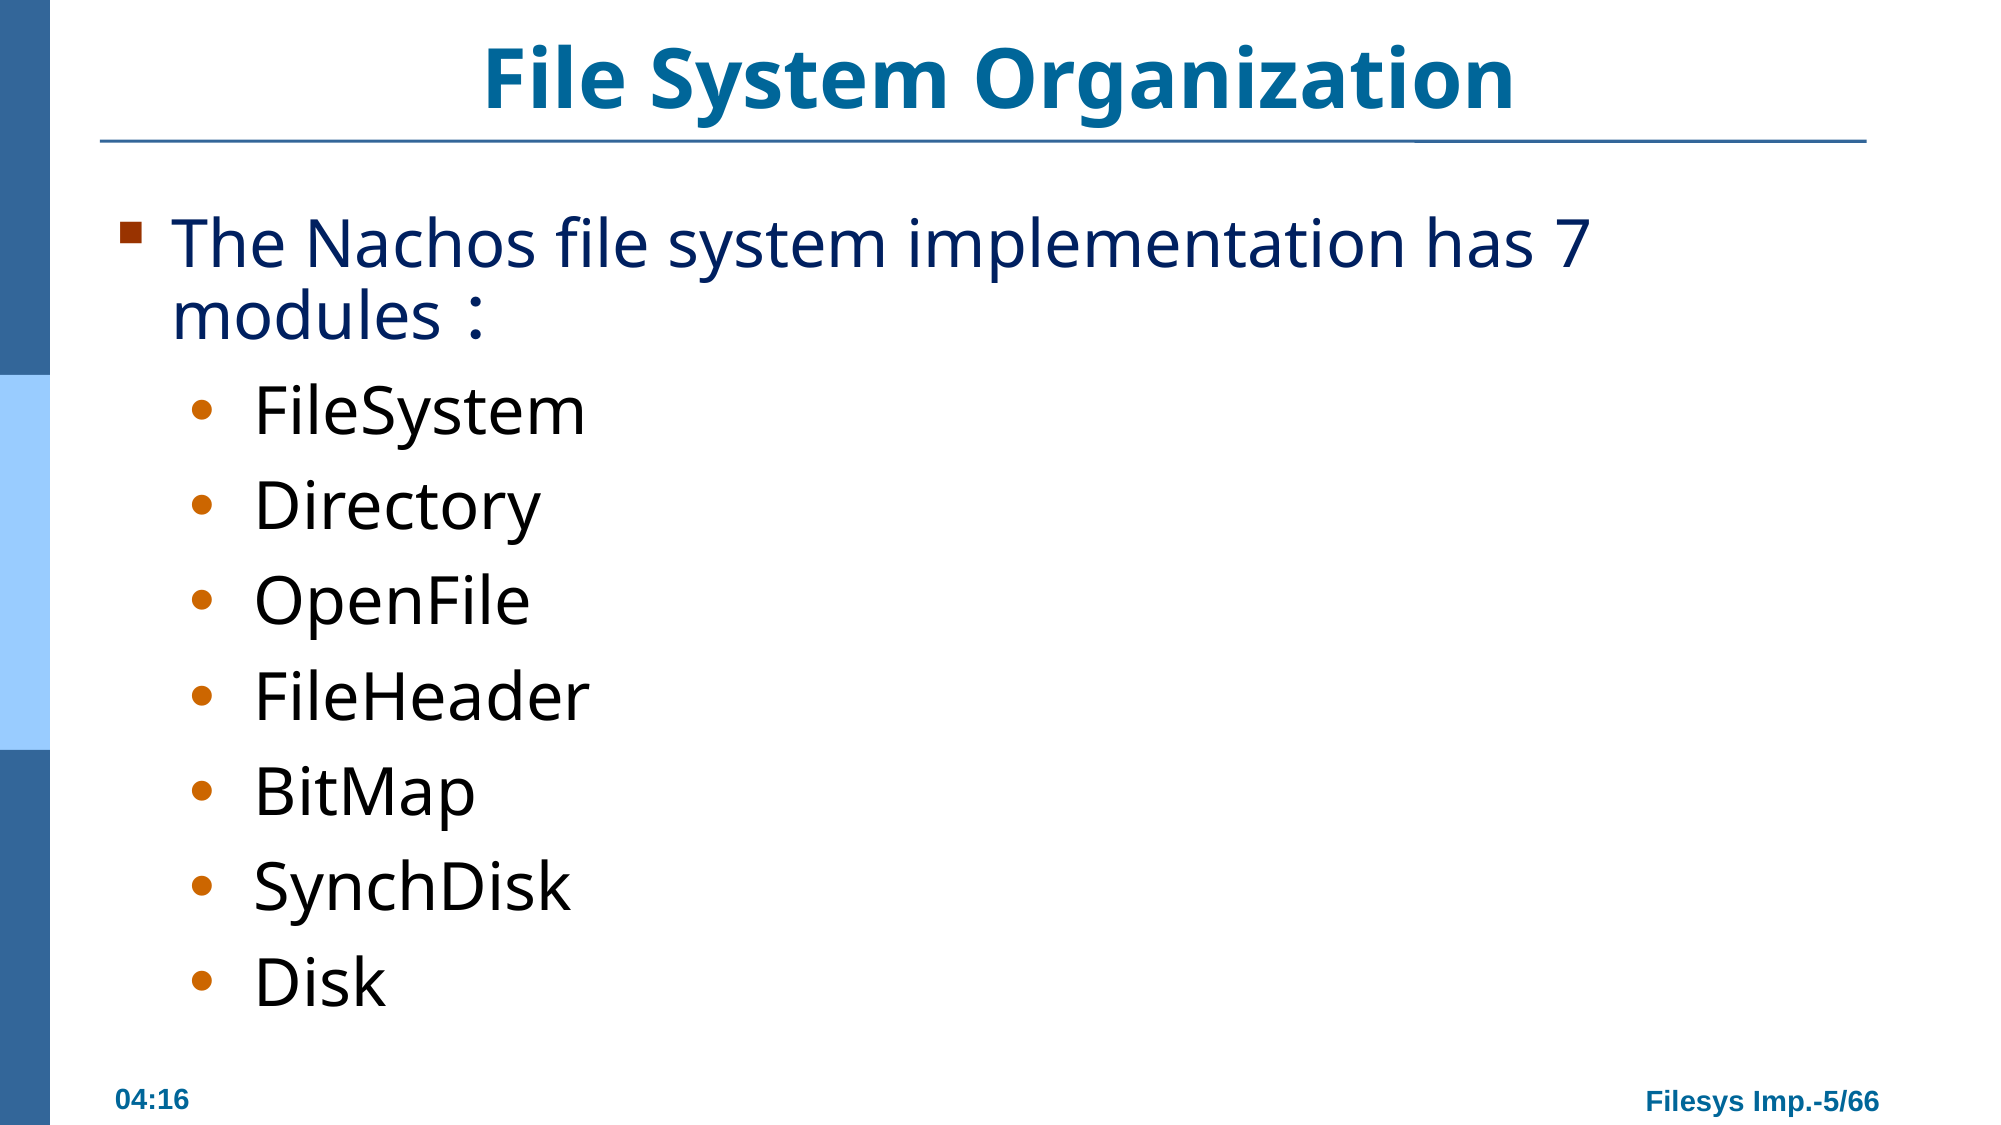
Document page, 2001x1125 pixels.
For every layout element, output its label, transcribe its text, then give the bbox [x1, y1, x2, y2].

list The Nachos file system implementation has 7 modules： FileSystem Directory OpenFile FileHeader BitMap SynchDisk Disk [99, 202, 1900, 1013]
title File System Organization [99, 38, 1900, 133]
